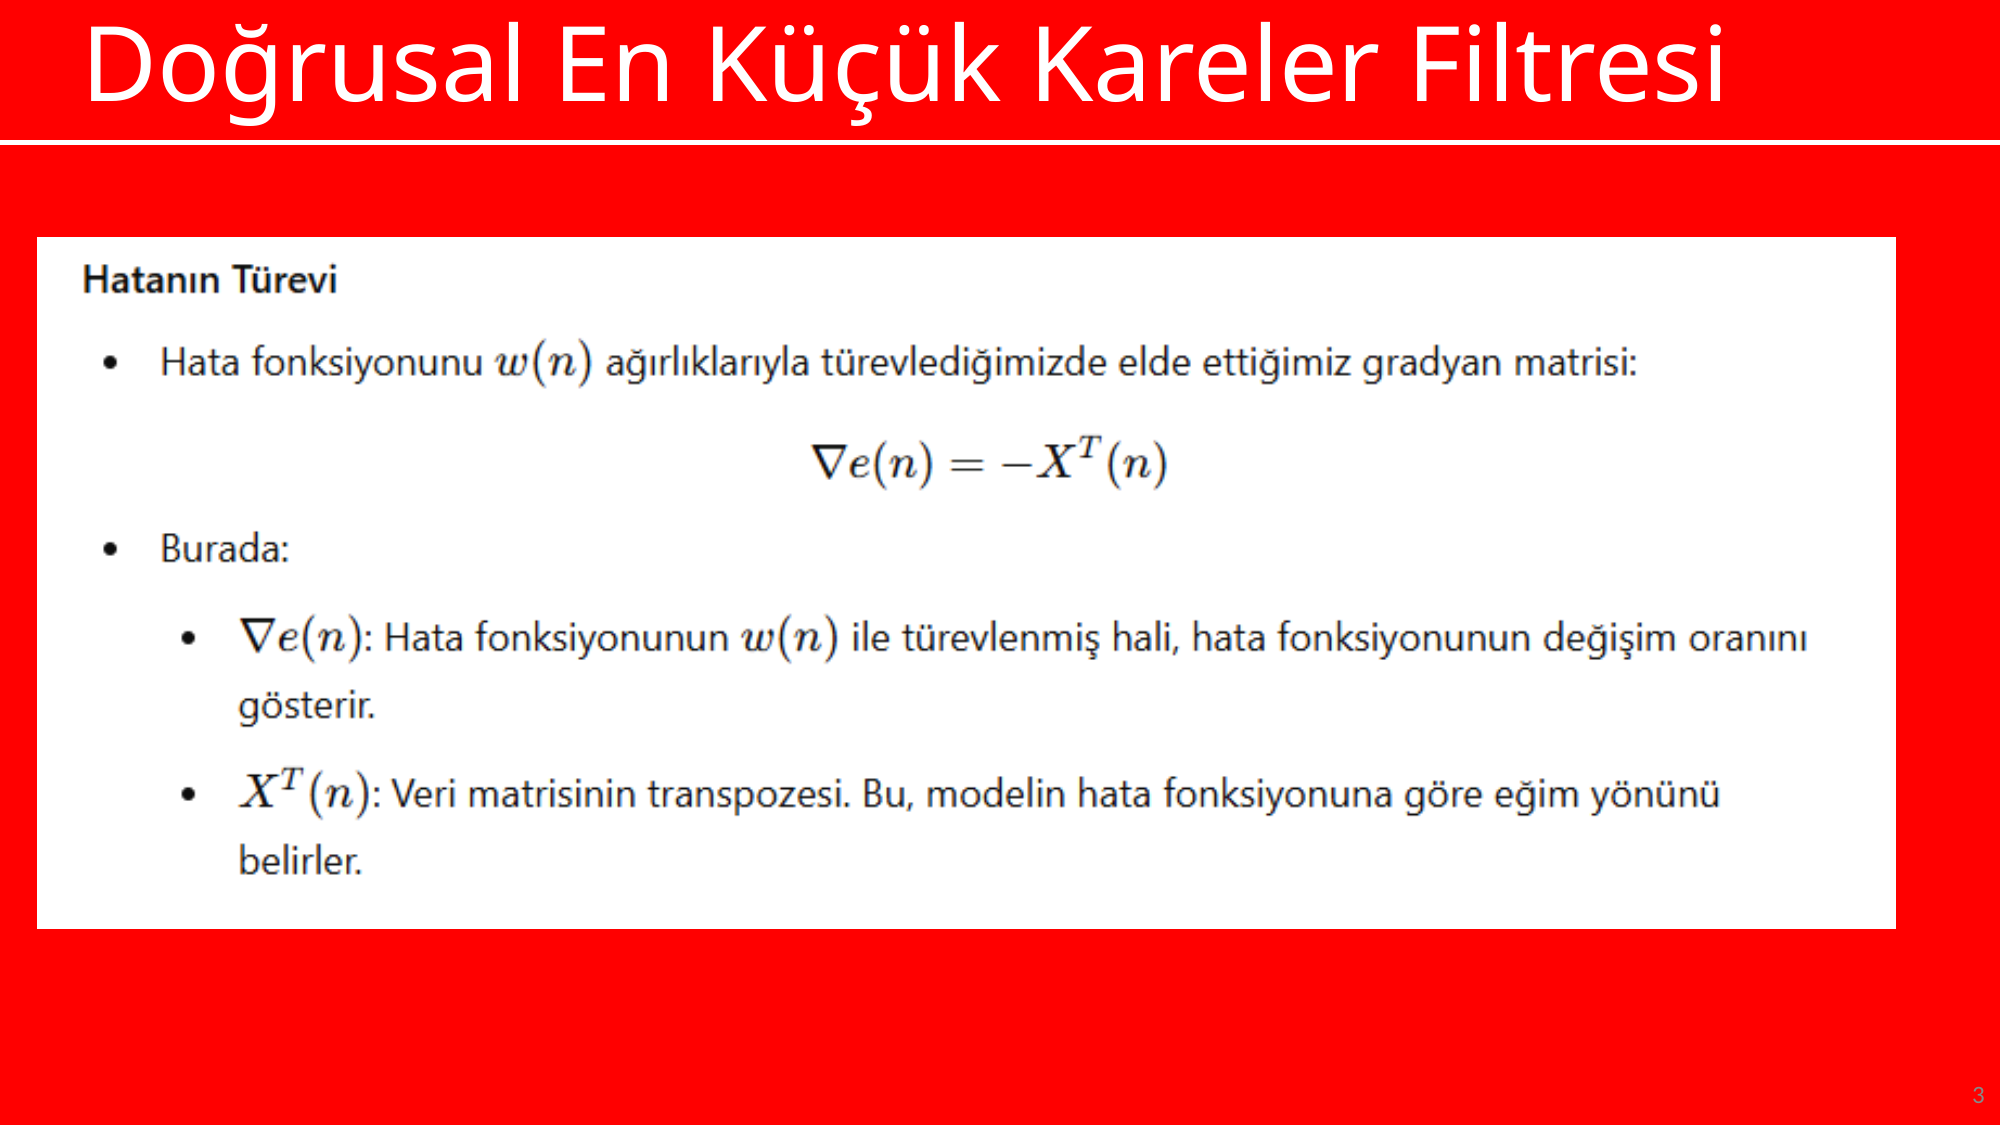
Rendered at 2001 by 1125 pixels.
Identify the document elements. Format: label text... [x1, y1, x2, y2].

picture [36, 236, 1896, 930]
title Doğrusal En Küçük Kareler Filtresi [79, 0, 1904, 154]
text_box 3 [1970, 1076, 1987, 1109]
